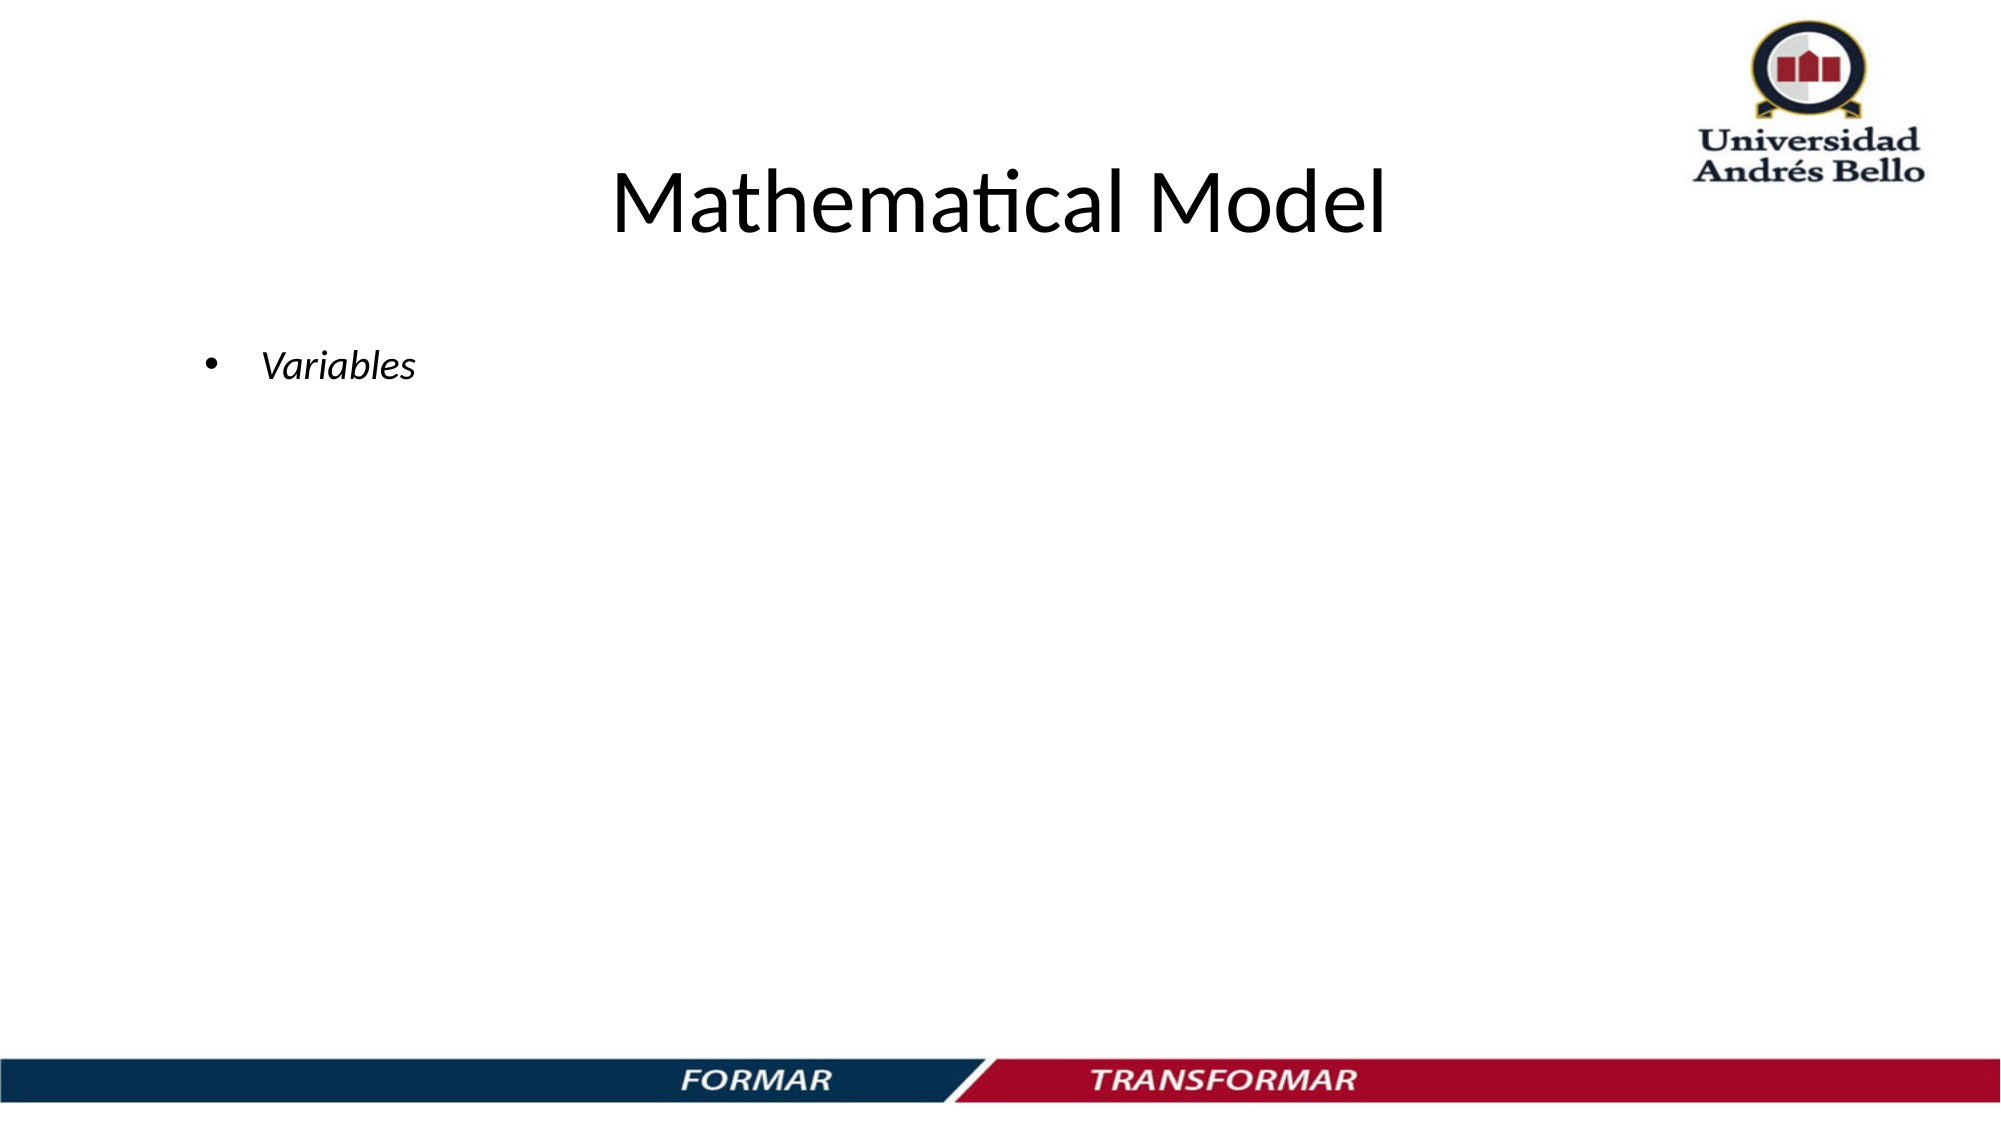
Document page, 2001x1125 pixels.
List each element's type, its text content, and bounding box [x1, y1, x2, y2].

picture [0, 0, 2001, 1125]
title Mathematical Model [281, 137, 1719, 254]
